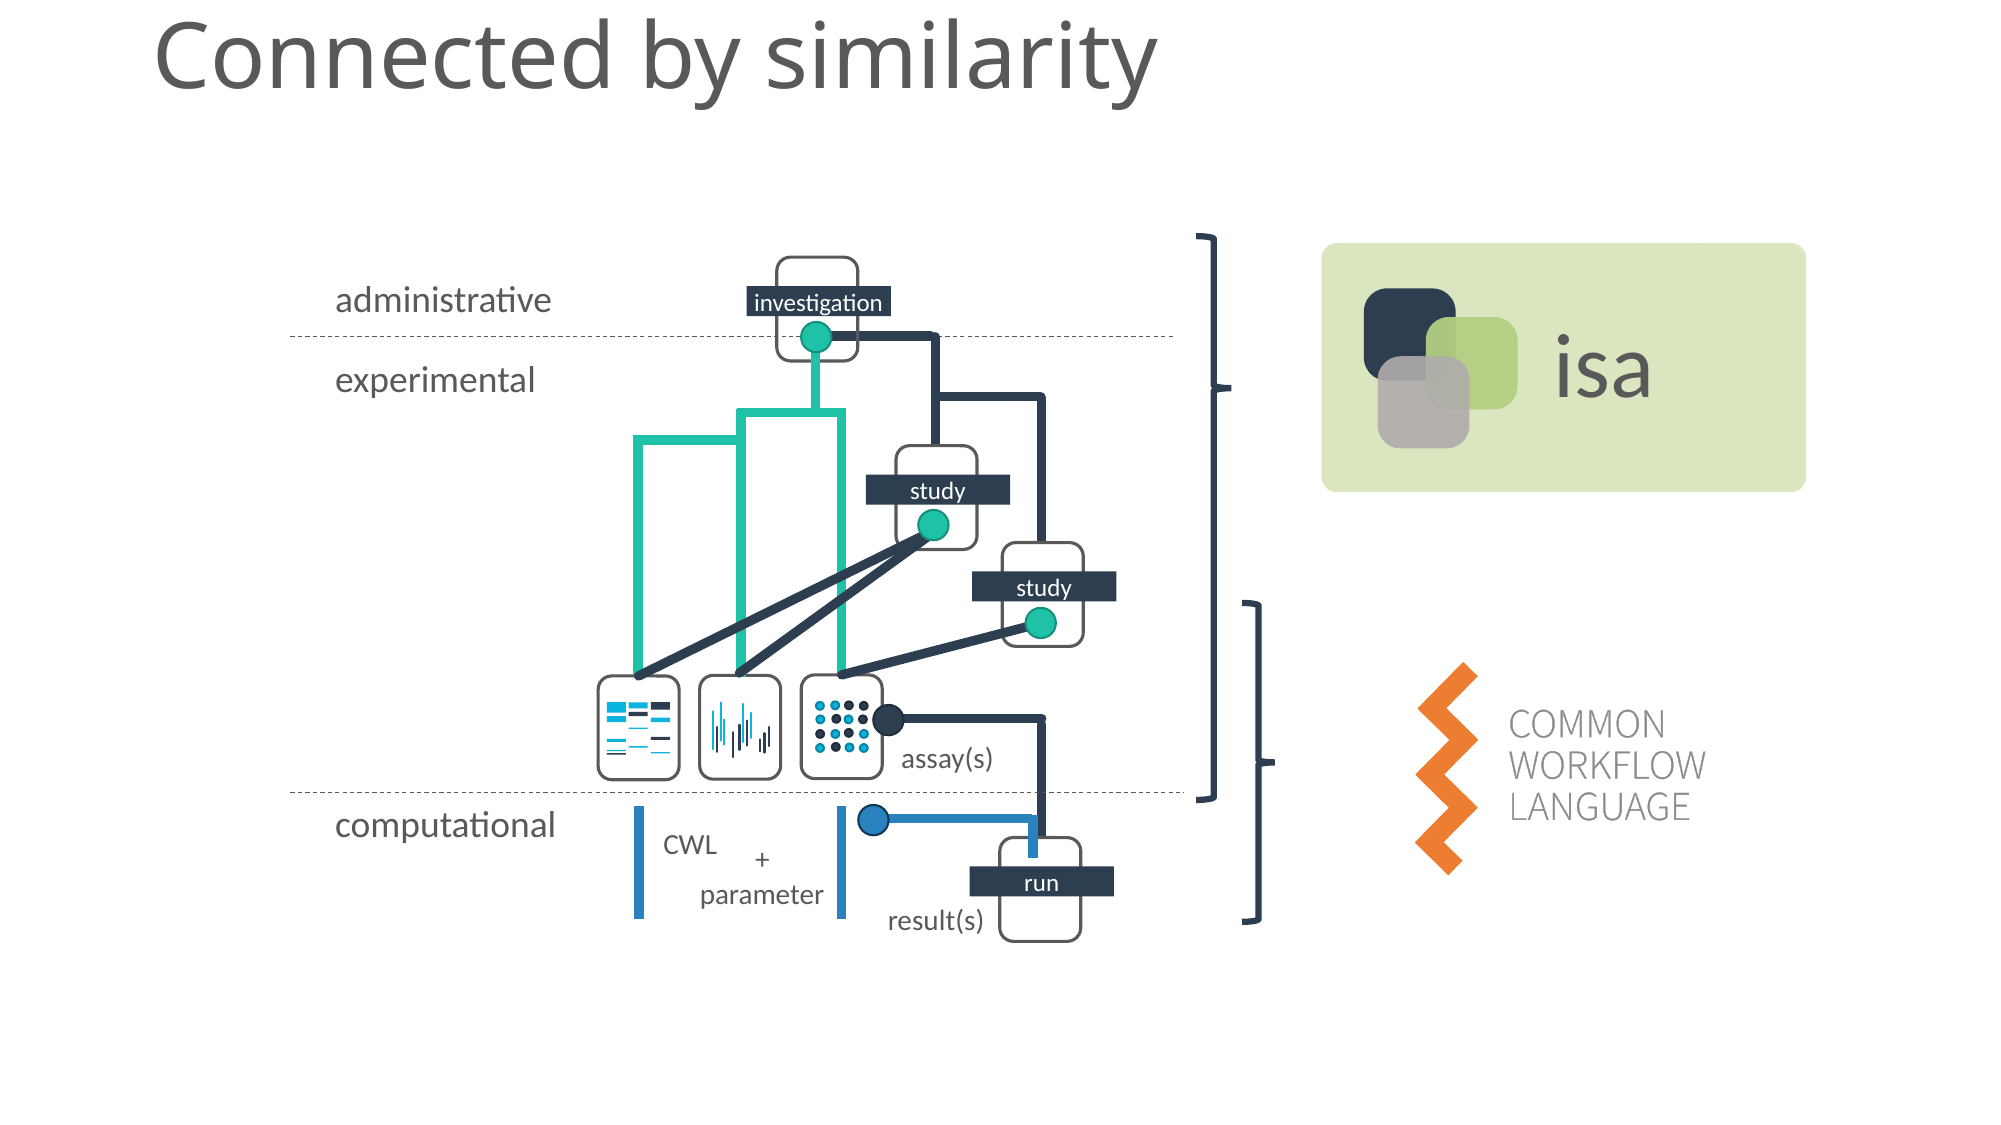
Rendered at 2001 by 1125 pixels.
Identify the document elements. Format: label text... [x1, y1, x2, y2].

text_box experimental [320, 347, 598, 408]
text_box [1321, 242, 1807, 493]
text_box [1242, 602, 1275, 923]
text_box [598, 257, 1117, 792]
title Connected by similarity [137, 1, 1863, 219]
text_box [1412, 659, 1481, 863]
text_box administrative [320, 267, 596, 328]
text_box [1196, 235, 1232, 801]
picture [1484, 663, 1714, 858]
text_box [598, 793, 1117, 945]
text_box computational [320, 793, 593, 853]
